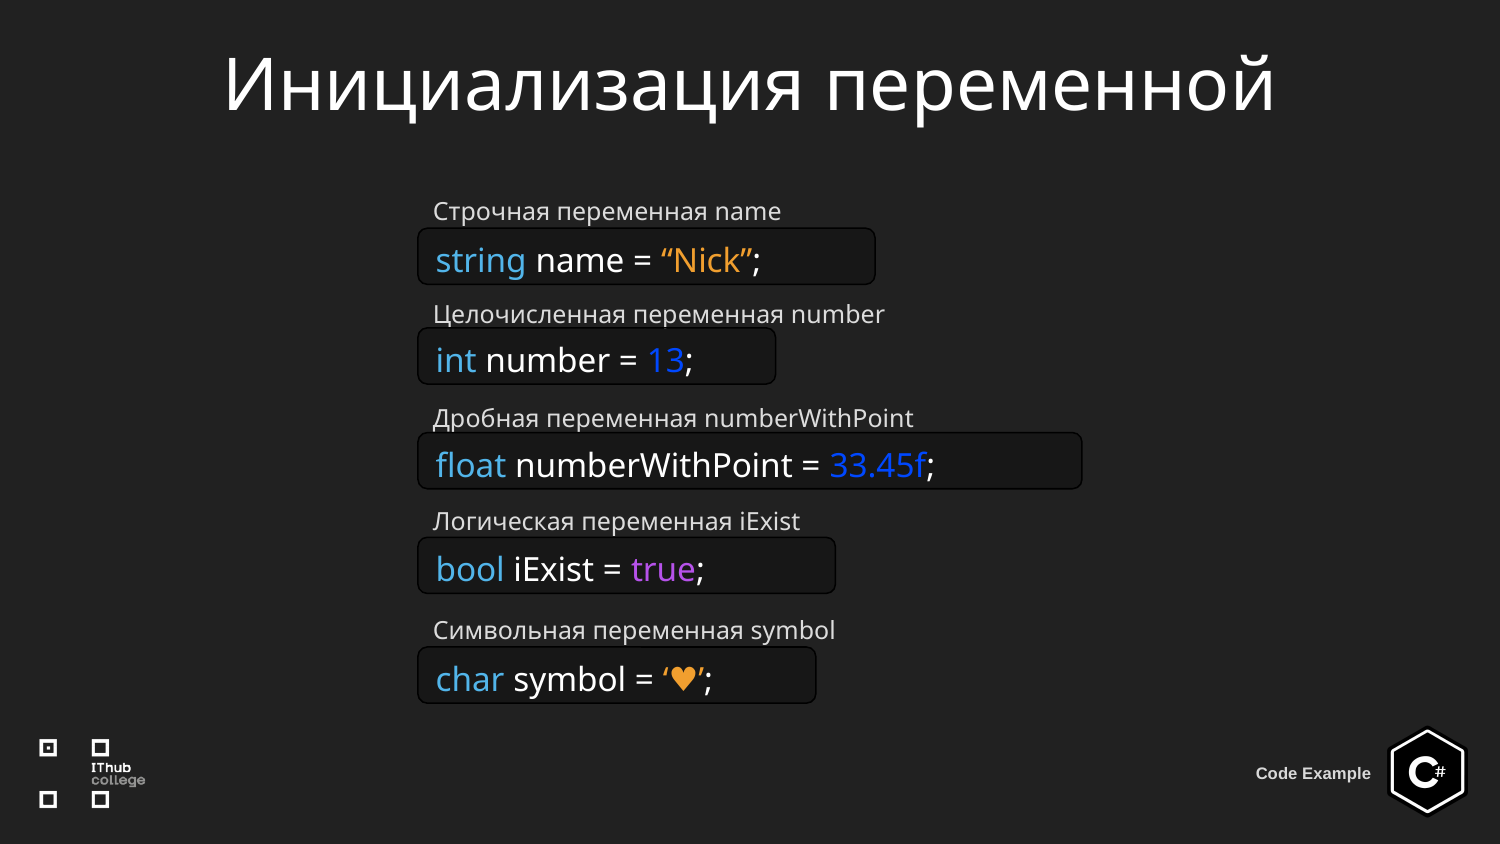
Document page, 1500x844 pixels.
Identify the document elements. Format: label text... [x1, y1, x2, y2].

text_box int number = 13; [417, 327, 776, 385]
list Строчная переменная name Целочисленная переменная number Дробная переменная numberWithPoint Логическая переменная iExist [417, 176, 1082, 441]
text_box bool iExist = true; [417, 537, 836, 594]
text_box float numberWithPoint = 33.45f; [417, 432, 1082, 489]
picture [24, 723, 148, 820]
title Инициализация переменной [85, 22, 1414, 127]
text_box Code Example [1238, 748, 1375, 795]
text_box string name = “Nick”; [417, 228, 876, 285]
picture [1380, 723, 1476, 820]
list Символьная переменная symbol [417, 594, 1082, 651]
text_box char symbol = ‘♥’; [417, 646, 816, 704]
list Строчная переменная name Целочисленная переменная number Дробная переменная numberWithPoint Логическая переменная iExist [417, 480, 1082, 594]
